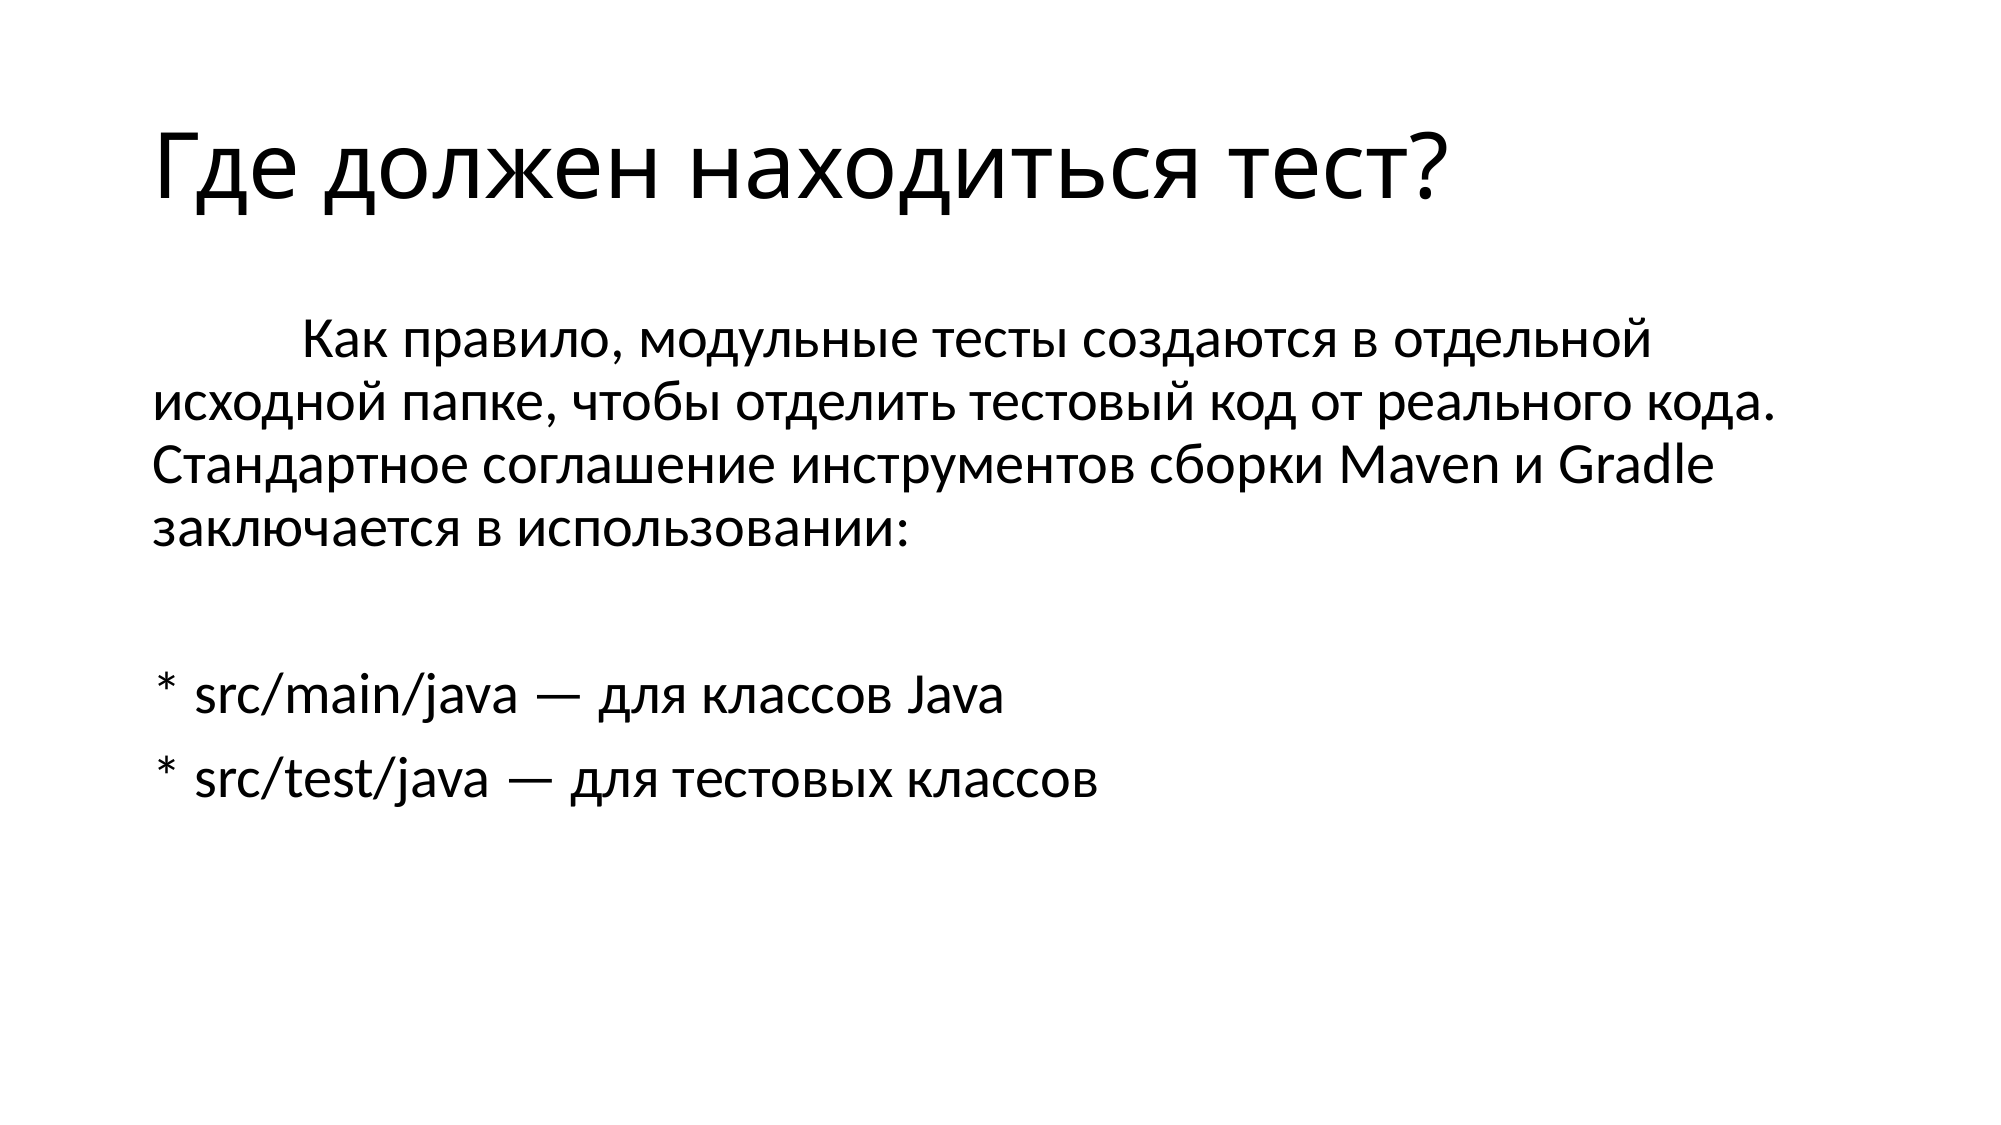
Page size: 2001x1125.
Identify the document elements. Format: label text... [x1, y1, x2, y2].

list Как правило, модульные тесты создаются в отдельной исходной папке, чтобы отделить тестовый код от реального кода. Стандартное соглашение инструментов сборки Maven и Gradle заключается в использовании: * src/main/java — для классов Java * src/test/java — для тестовых классов [137, 299, 1863, 1014]
title Где должен находиться тест? [137, 59, 1863, 278]
